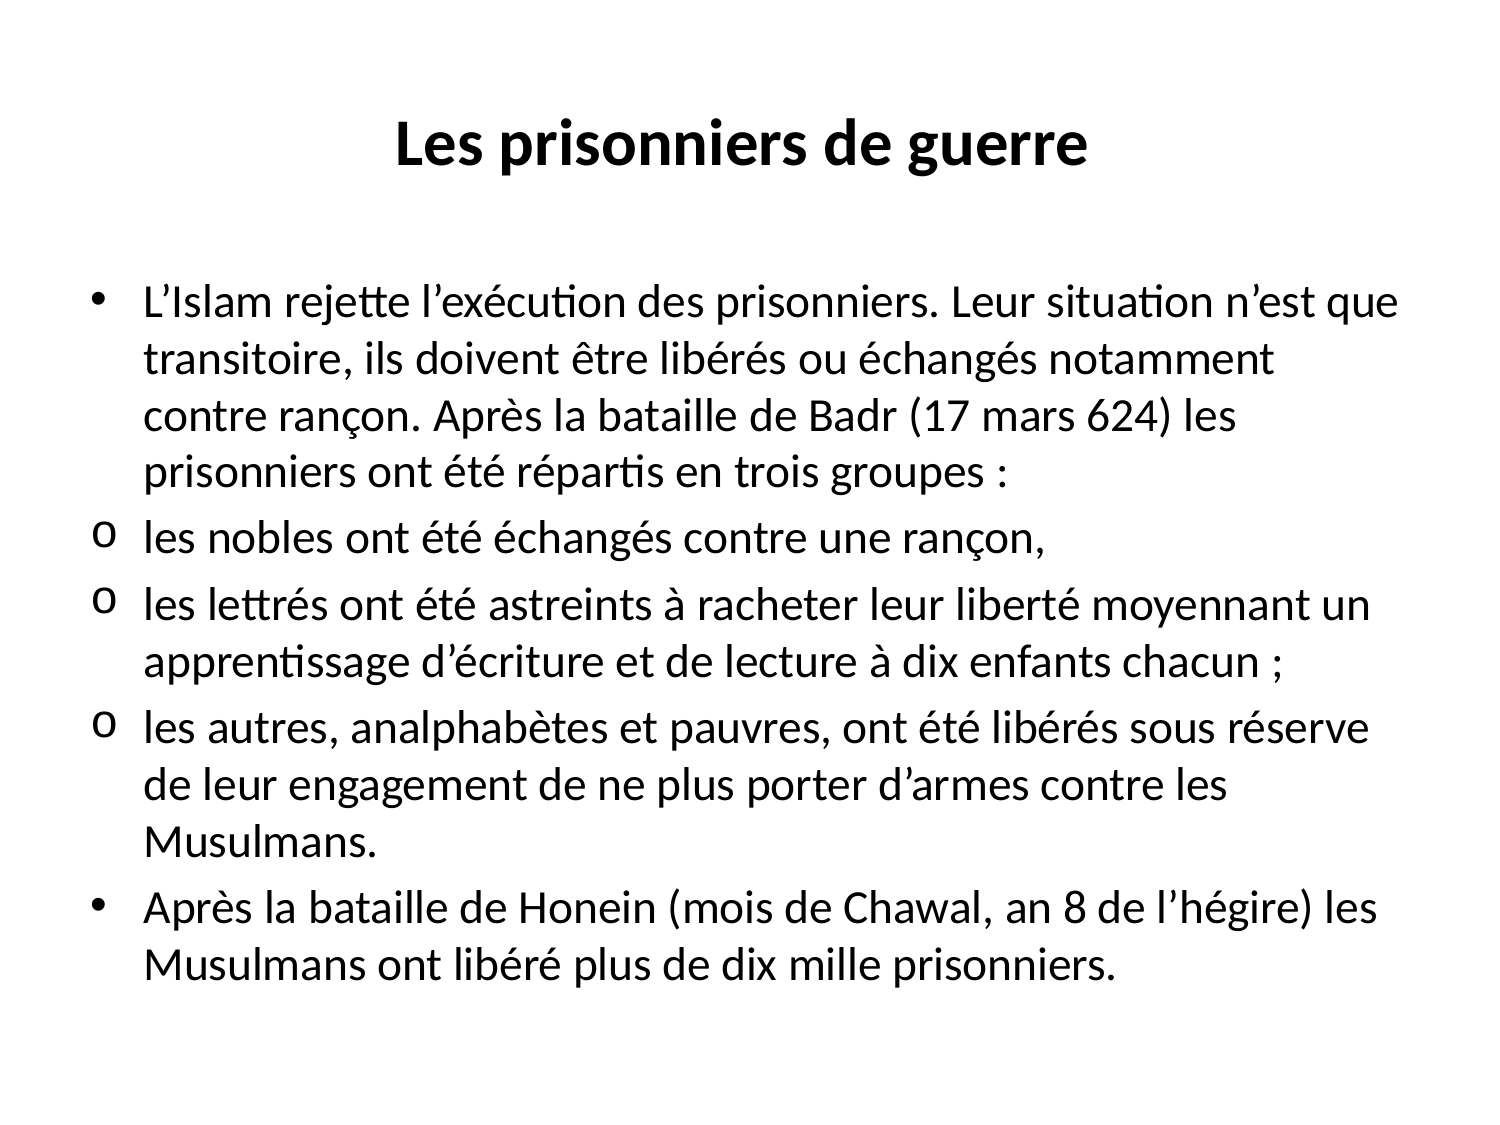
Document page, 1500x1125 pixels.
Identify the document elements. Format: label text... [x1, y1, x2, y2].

title Les prisonniers de guerre [75, 45, 1425, 233]
list L’Islam rejette l’exécution des prisonniers. Leur situation n’est que transitoire, ils doivent être libérés ou échangés notamment contre rançon. Après la bataille de Badr (17 mars 624) les prisonniers ont été répartis en trois groupes : les nobles ont été échangés contre une rançon, les lettrés ont été astreints à racheter leur liberté moyennant un apprentissage d’écriture et de lecture à dix enfants chacun ; les autres, analphabètes et pauvres, ont été libérés sous réserve de leur engagement de ne plus porter d’armes contre les Musulmans. Après la bataille de Honein (mois de Chawal, an 8 de l’hégire) les Musulmans ont libéré plus de dix mille prisonniers. [75, 262, 1425, 1005]
